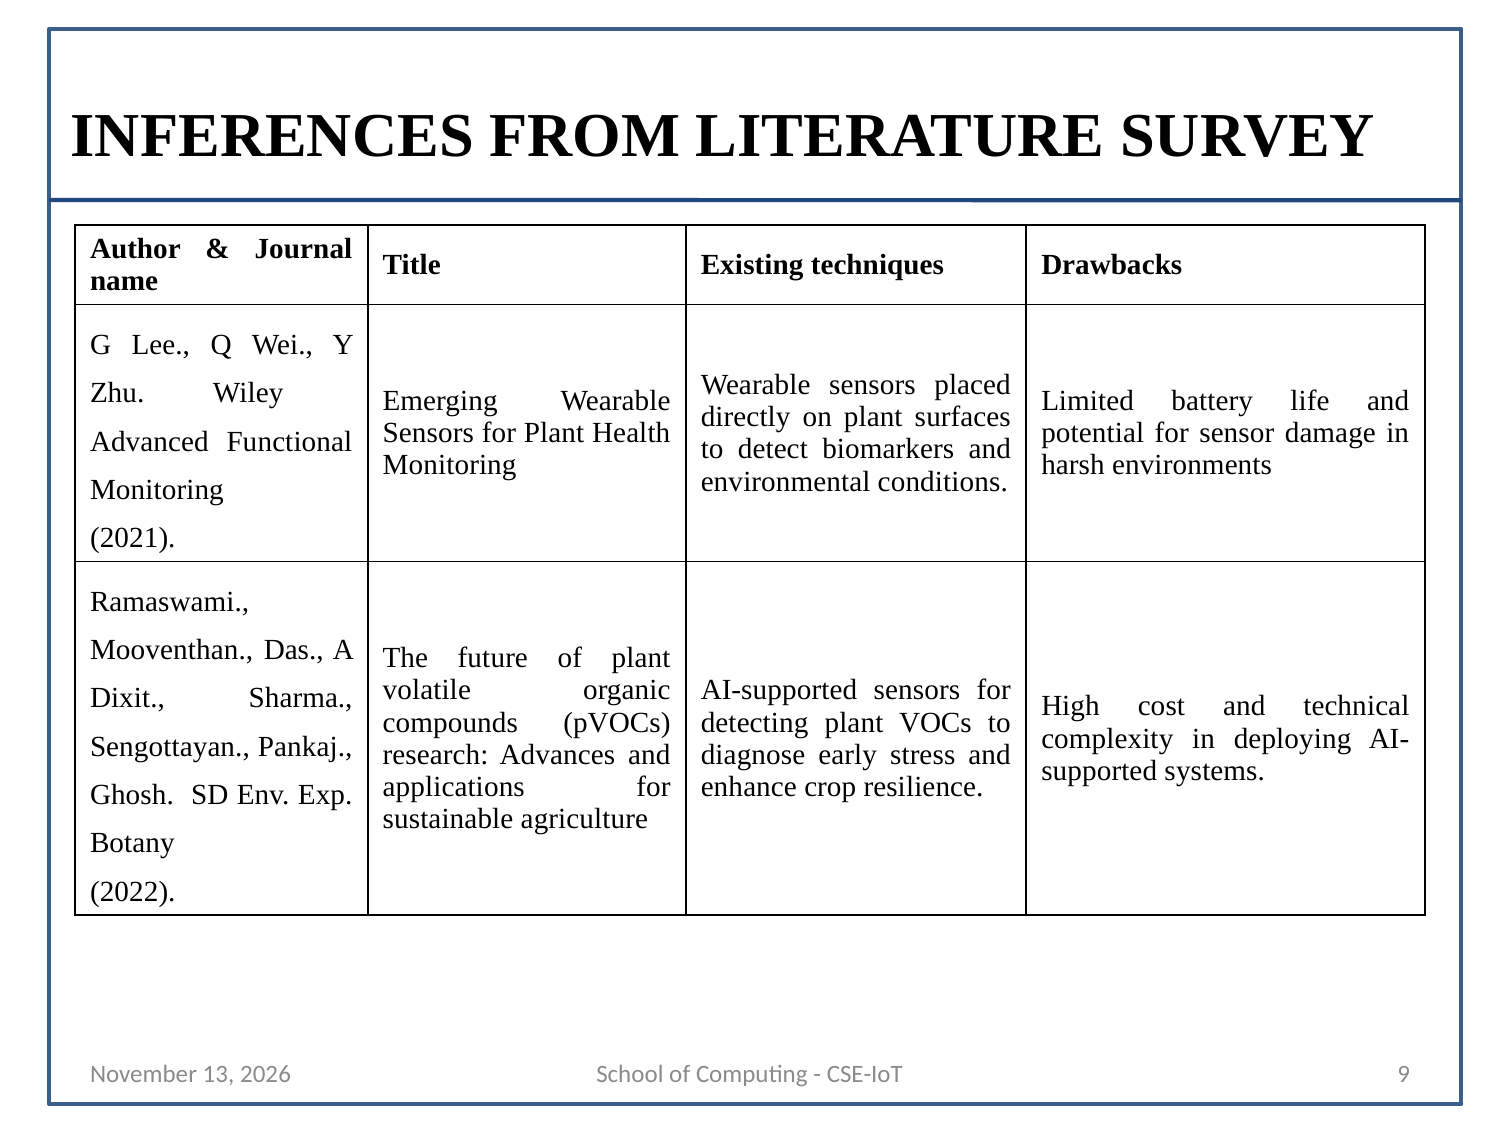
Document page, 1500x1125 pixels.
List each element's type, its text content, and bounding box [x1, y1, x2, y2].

footer School of Computing - CSE-IoT [512, 1042, 988, 1103]
title INFERENCES FROM LITERATURE SURVEY [49, 37, 1399, 225]
table_cell Wearable sensors placed directly on plant surfaces to detect biomarkers and environmental conditions. [687, 305, 1025, 561]
table_header Title [369, 226, 685, 304]
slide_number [75, 1042, 425, 1103]
table_cell G Lee., Q Wei., Y Zhu. Wiley Advanced Functional Monitoring (2021). [76, 305, 367, 561]
table_cell AI-supported sensors for detecting plant VOCs to diagnose early stress and enhance crop resilience. [687, 562, 1025, 914]
table_cell Limited battery life and potential for sensor damage in harsh environments [1027, 305, 1424, 561]
table_cell Emerging Wearable Sensors for Plant Health Monitoring [369, 305, 685, 561]
table_cell The future of plant volatile organic compounds (pVOCs) research: Advances and applications for sustainable agriculture [369, 562, 685, 914]
table_header Existing techniques [687, 226, 1025, 304]
table_header Author & Journal name [76, 226, 367, 304]
slide_number 9 [1074, 1042, 1425, 1103]
table_cell Ramaswami., Mooventhan., Das., A Dixit., Sharma., Sengottayan., Pankaj., Ghosh. SD Env. Exp. Botany (2022). [76, 562, 367, 914]
table_cell High cost and technical complexity in deploying AI-supported systems. [1027, 562, 1424, 914]
table_header Drawbacks [1027, 226, 1424, 304]
